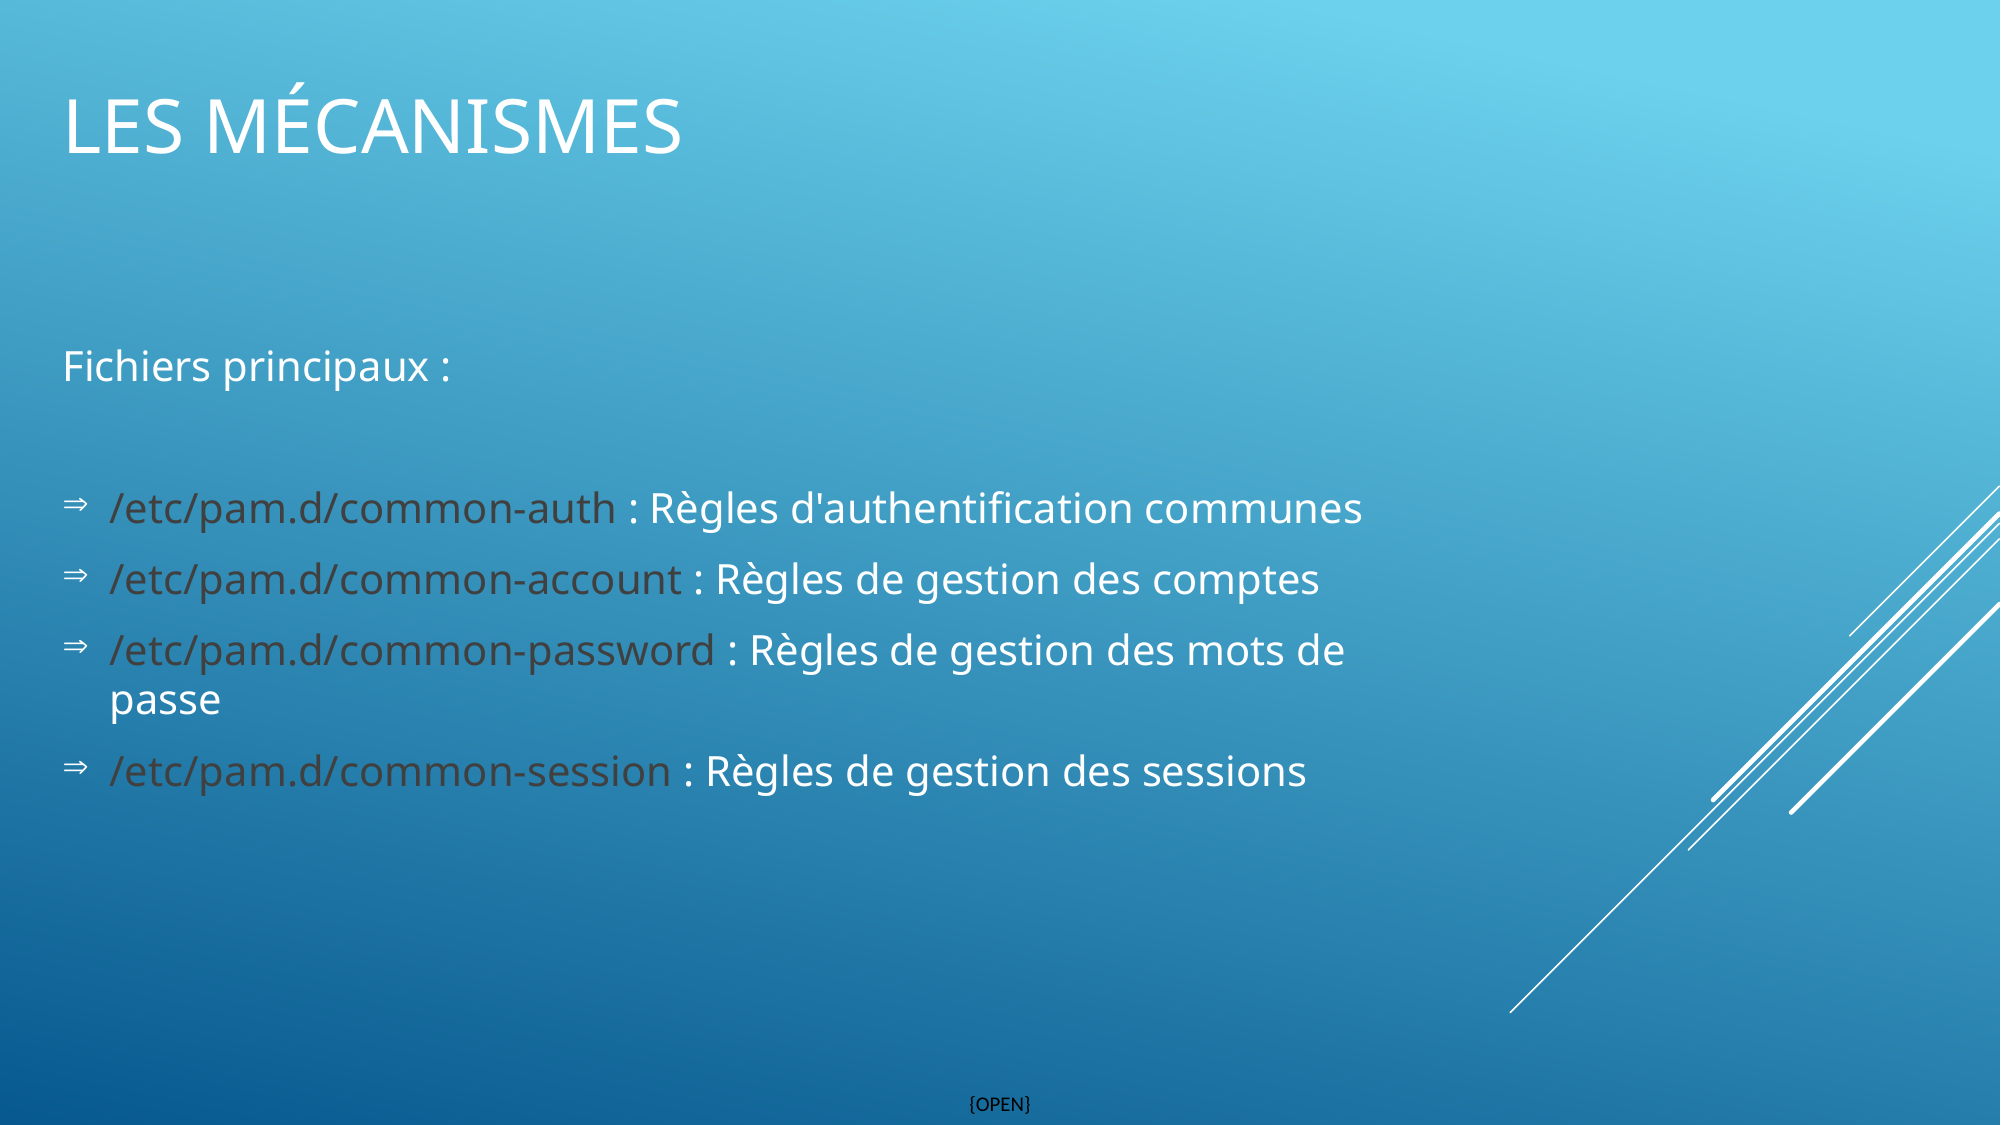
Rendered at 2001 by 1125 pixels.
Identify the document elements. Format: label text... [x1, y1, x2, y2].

list Fichiers principaux : /etc/pam.d/common-auth : Règles d'authentification communes /etc/pam.d/common-account : Règles de gestion des comptes /etc/pam.d/common-password : Règles de gestion des mots de passe /etc/pam.d/common-session : Règles de gestion des sessions [47, 341, 1448, 935]
title Les mécanismes [47, 0, 1448, 248]
